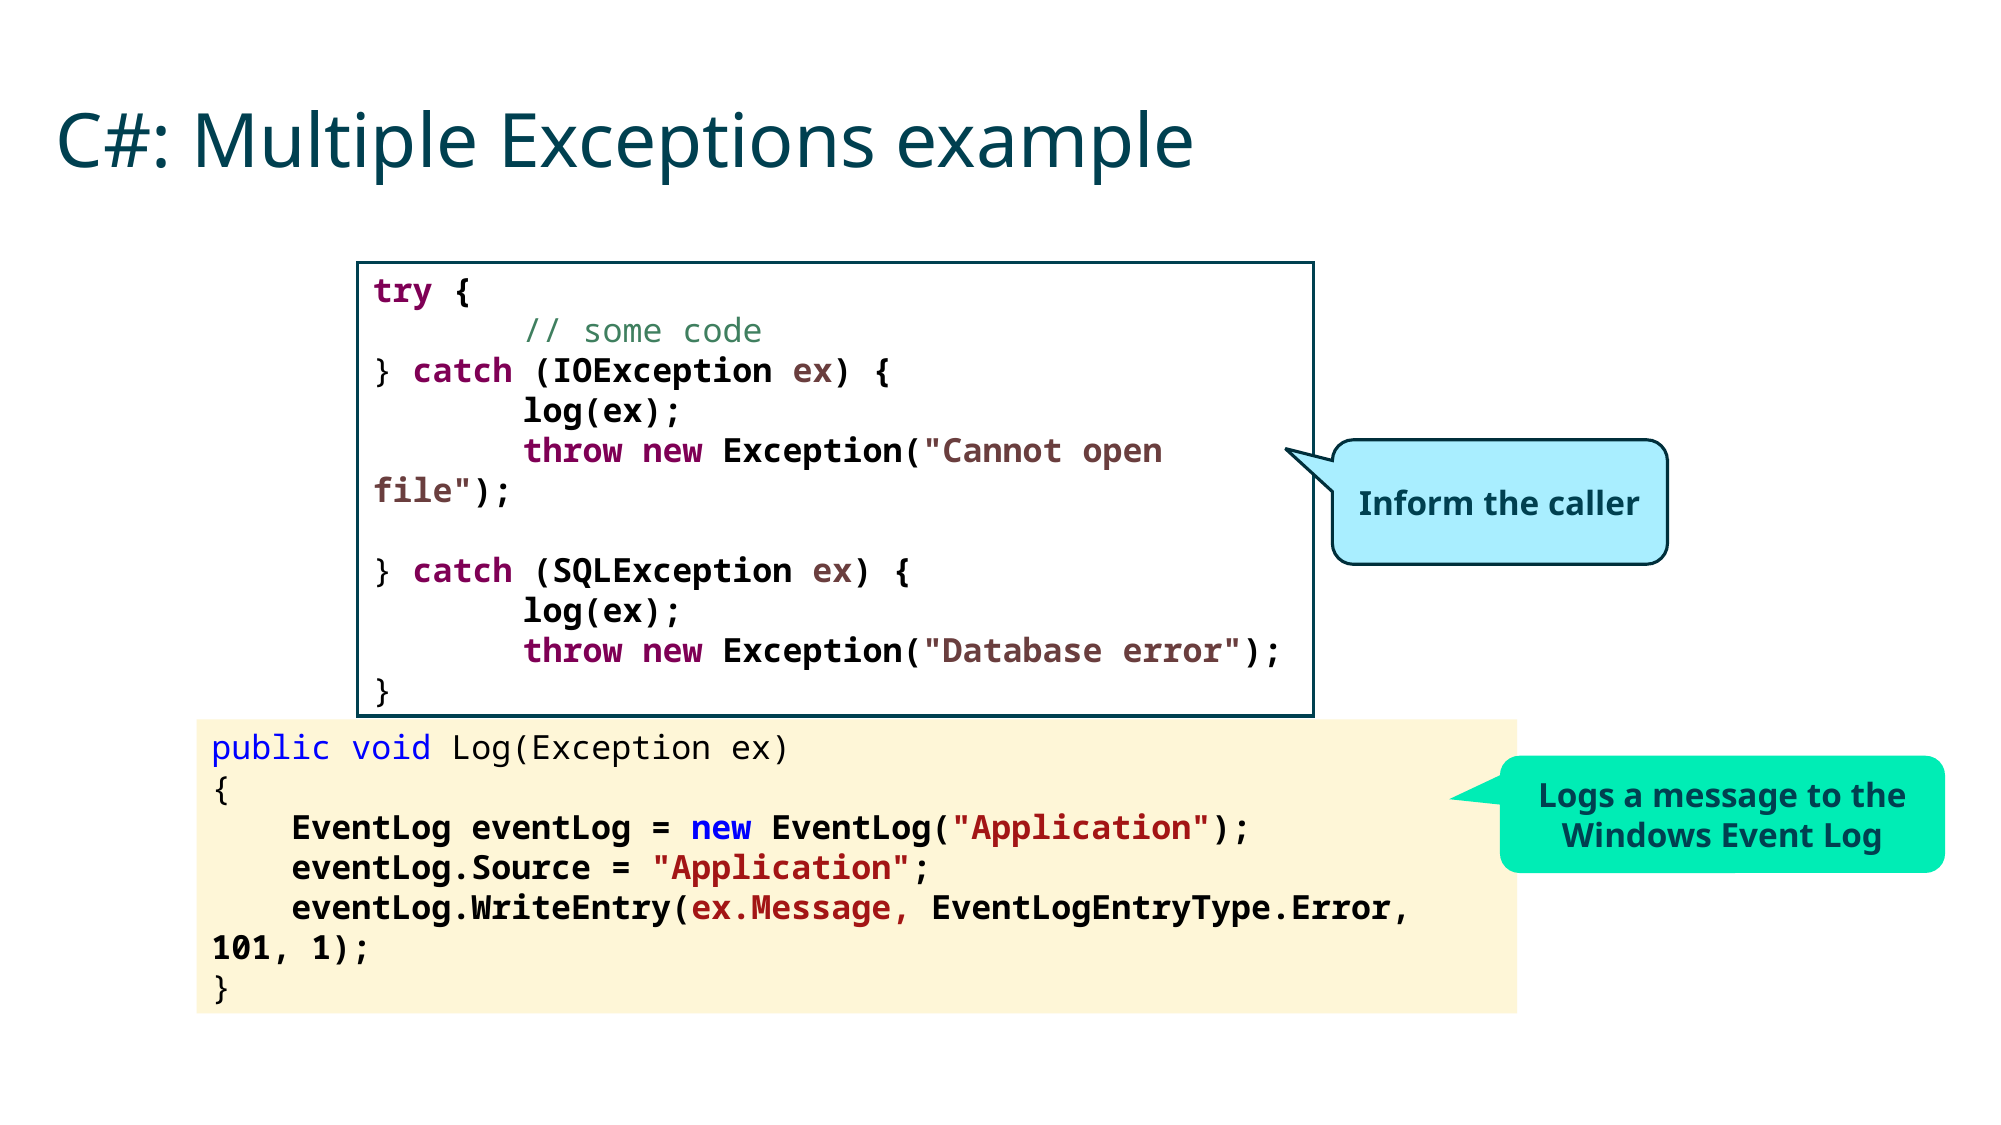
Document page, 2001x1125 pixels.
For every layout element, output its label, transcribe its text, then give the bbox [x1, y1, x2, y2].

text_box Logs a message to the Windows Event Log [1445, 754, 1947, 875]
text_box Inform the caller [1284, 438, 1669, 566]
text_box try { // some code } catch (IOException ex) { log(ex); throw new Exception("Cannot open file"); } catch (SQLException ex) { log(ex); throw new Exception("Database error"); } [357, 261, 1314, 717]
text_box public void Log(Exception ex) { EventLog eventLog = new EventLog("Application"); eventLog.Source = "Application"; eventLog.WriteEntry(ex.Message, EventLogEntryType.Error, 101, 1); } [196, 719, 1518, 1014]
title C#: Multiple Exceptions example [55, 92, 1946, 225]
